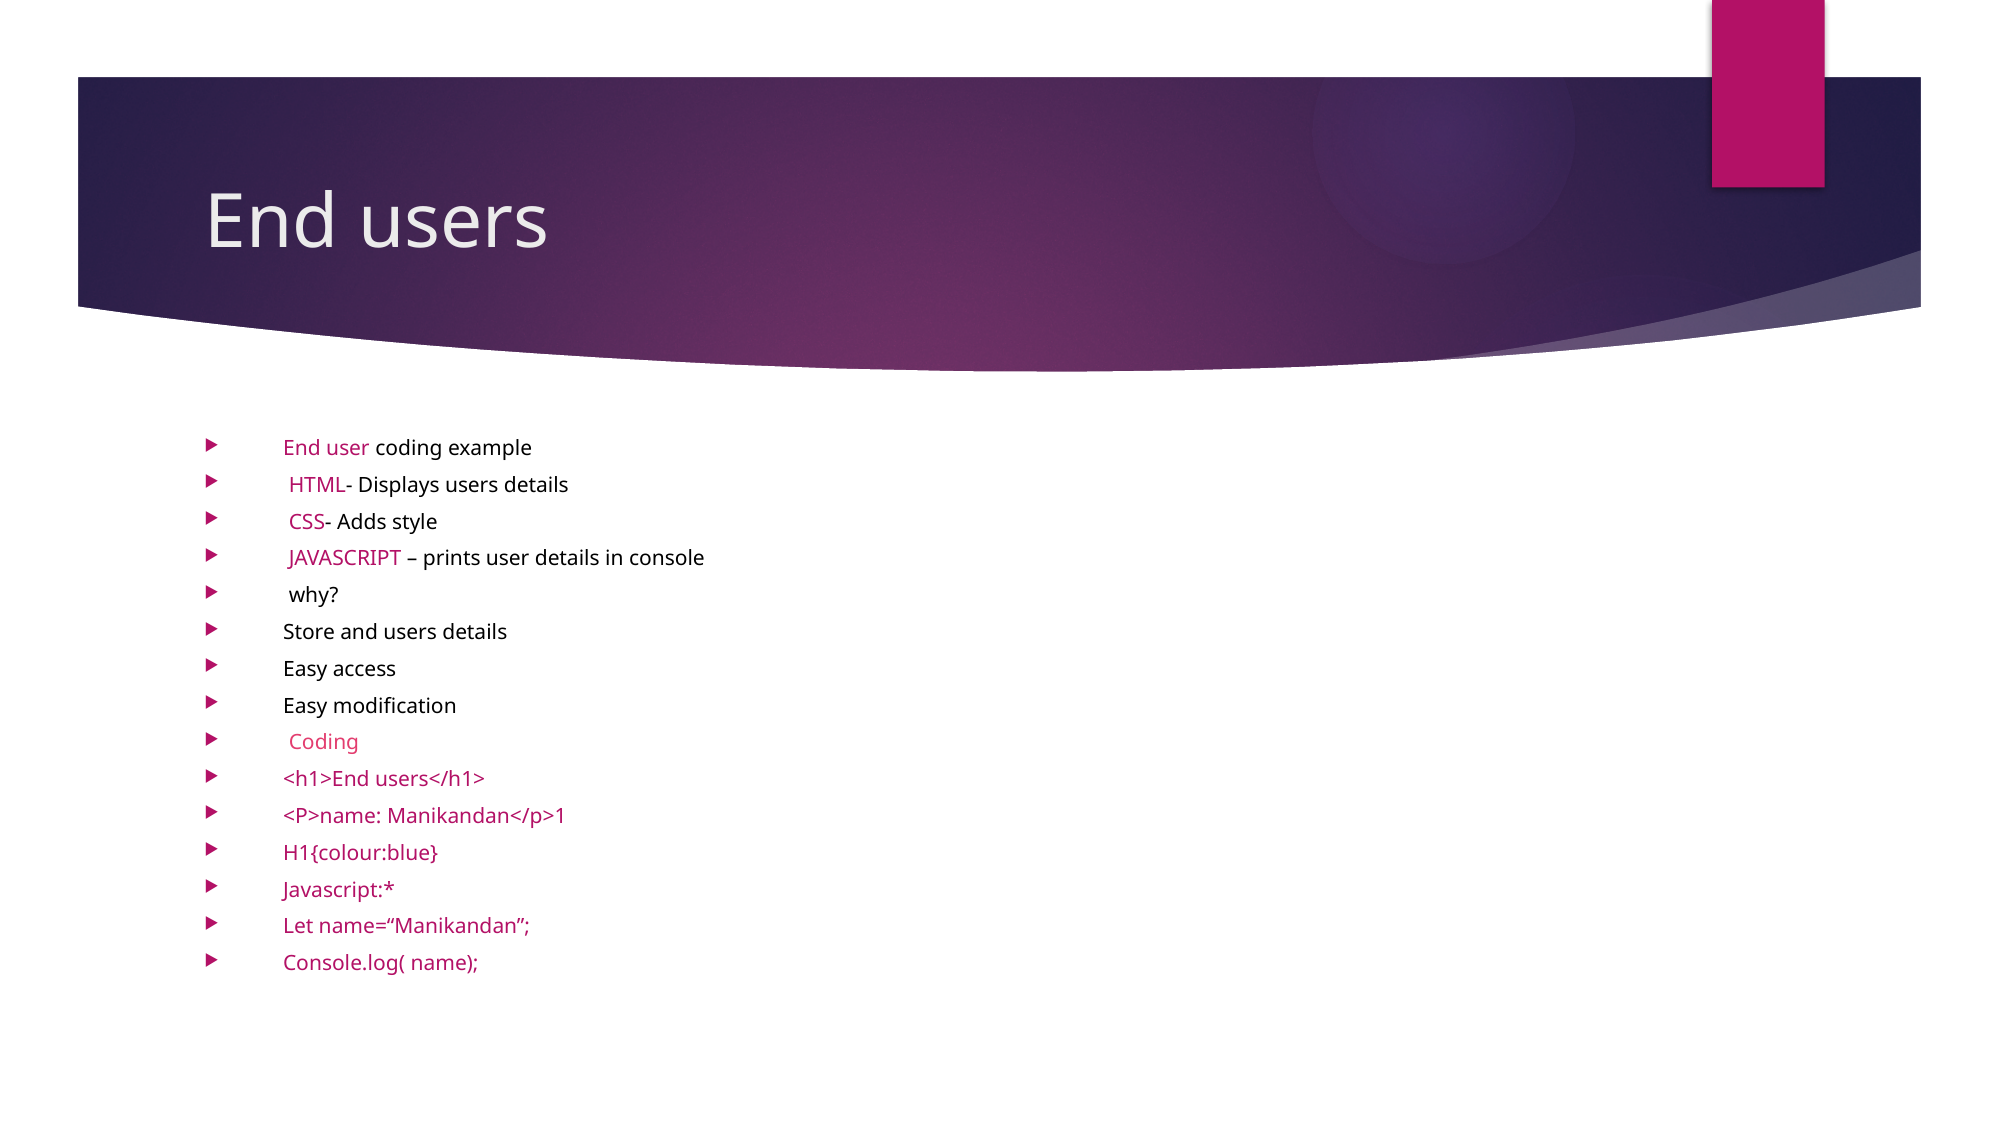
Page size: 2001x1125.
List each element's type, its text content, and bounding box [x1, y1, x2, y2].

list End user coding example HTML- Displays users details CSS- Adds style JAVASCRIPT – prints user details in console why? Store and users details Easy access Easy modification Coding <h1>End users</h1> <P>name: Manikandan</p>1 H1{colour:blue} Javascript:* Let name=“Manikandan”; Console.log( name); [189, 427, 1638, 988]
title End users [189, 159, 1627, 276]
